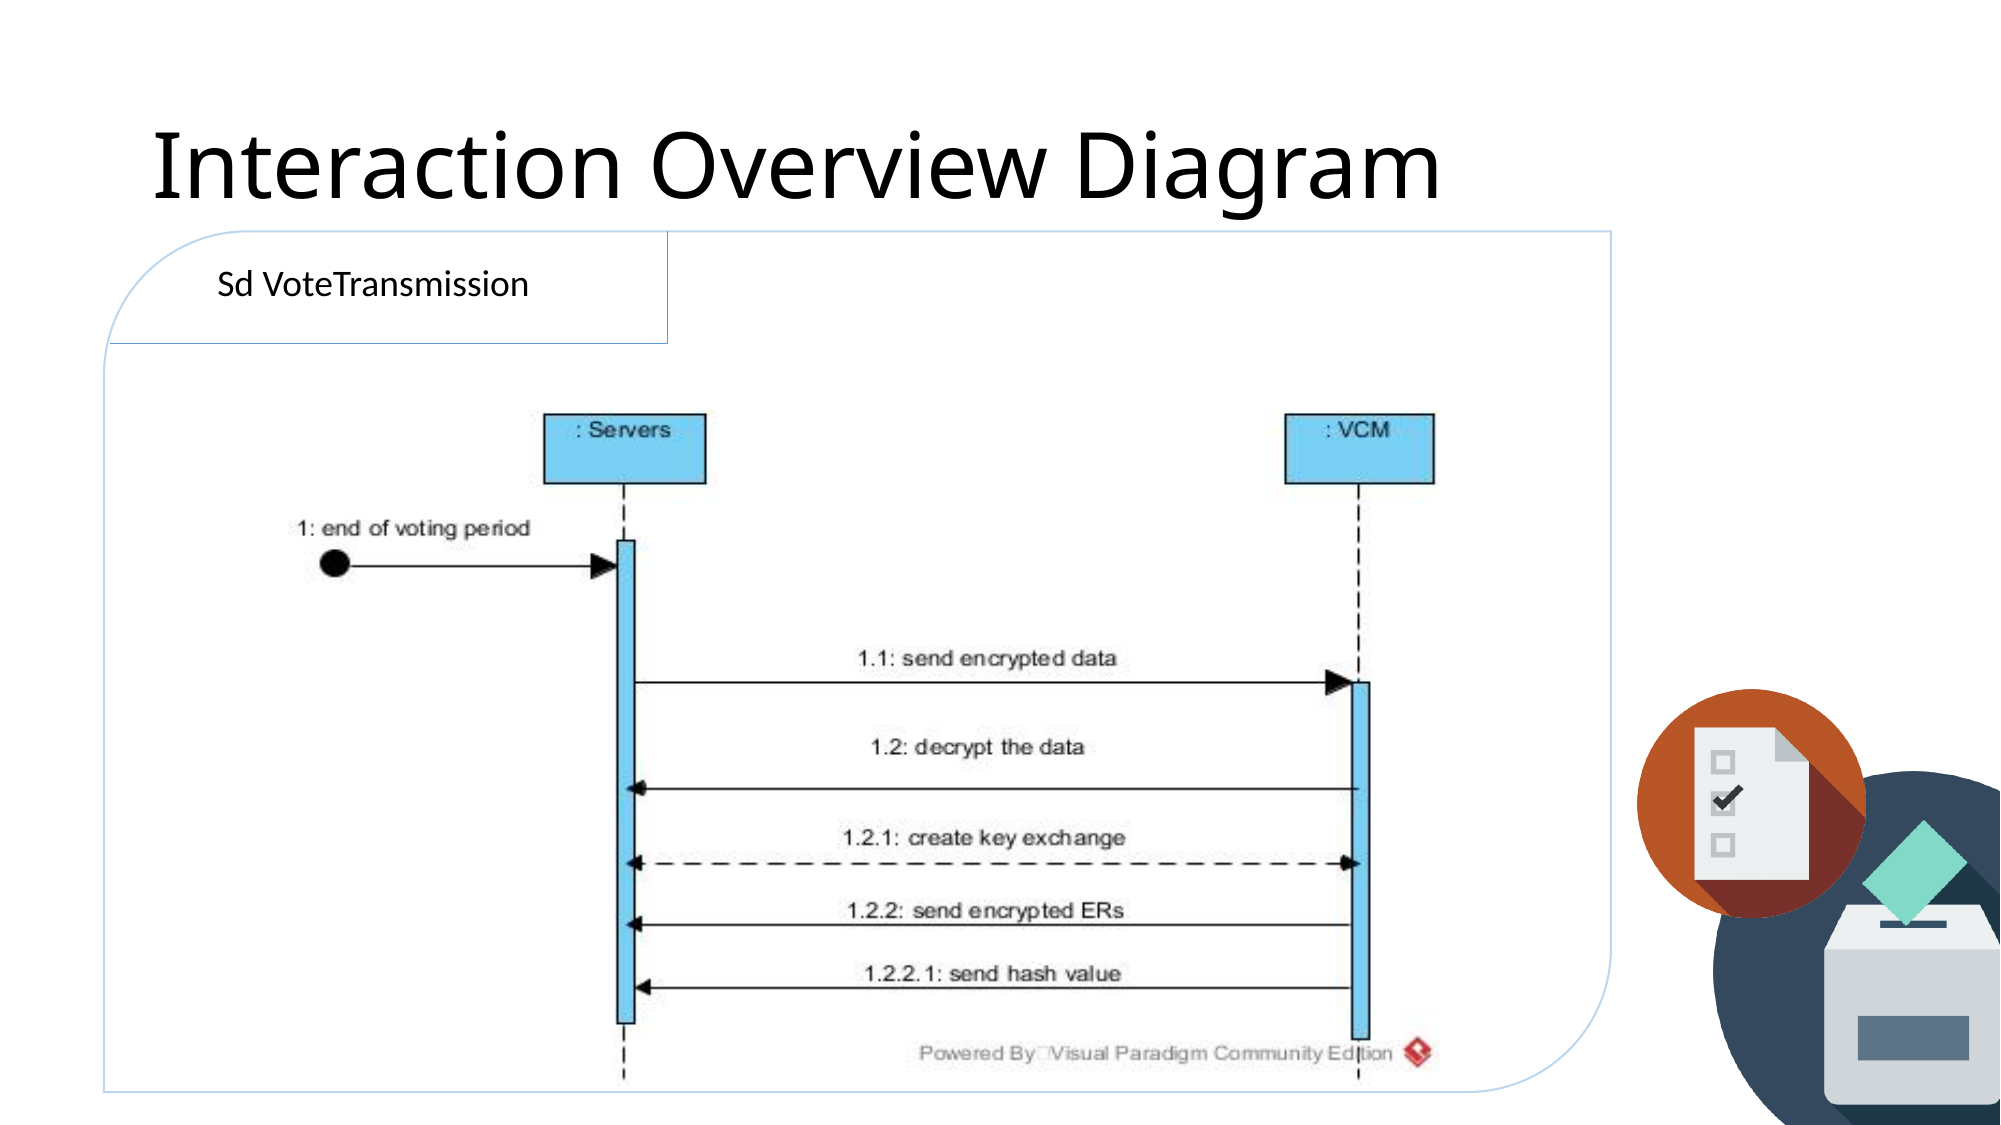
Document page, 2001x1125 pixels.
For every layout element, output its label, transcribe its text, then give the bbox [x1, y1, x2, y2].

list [271, 410, 1444, 1086]
picture [1637, 689, 2000, 1125]
text_box Sd VoteTransmission [202, 251, 637, 311]
title Interaction Overview Diagram [137, 59, 1863, 278]
text_box [102, 230, 1612, 1094]
